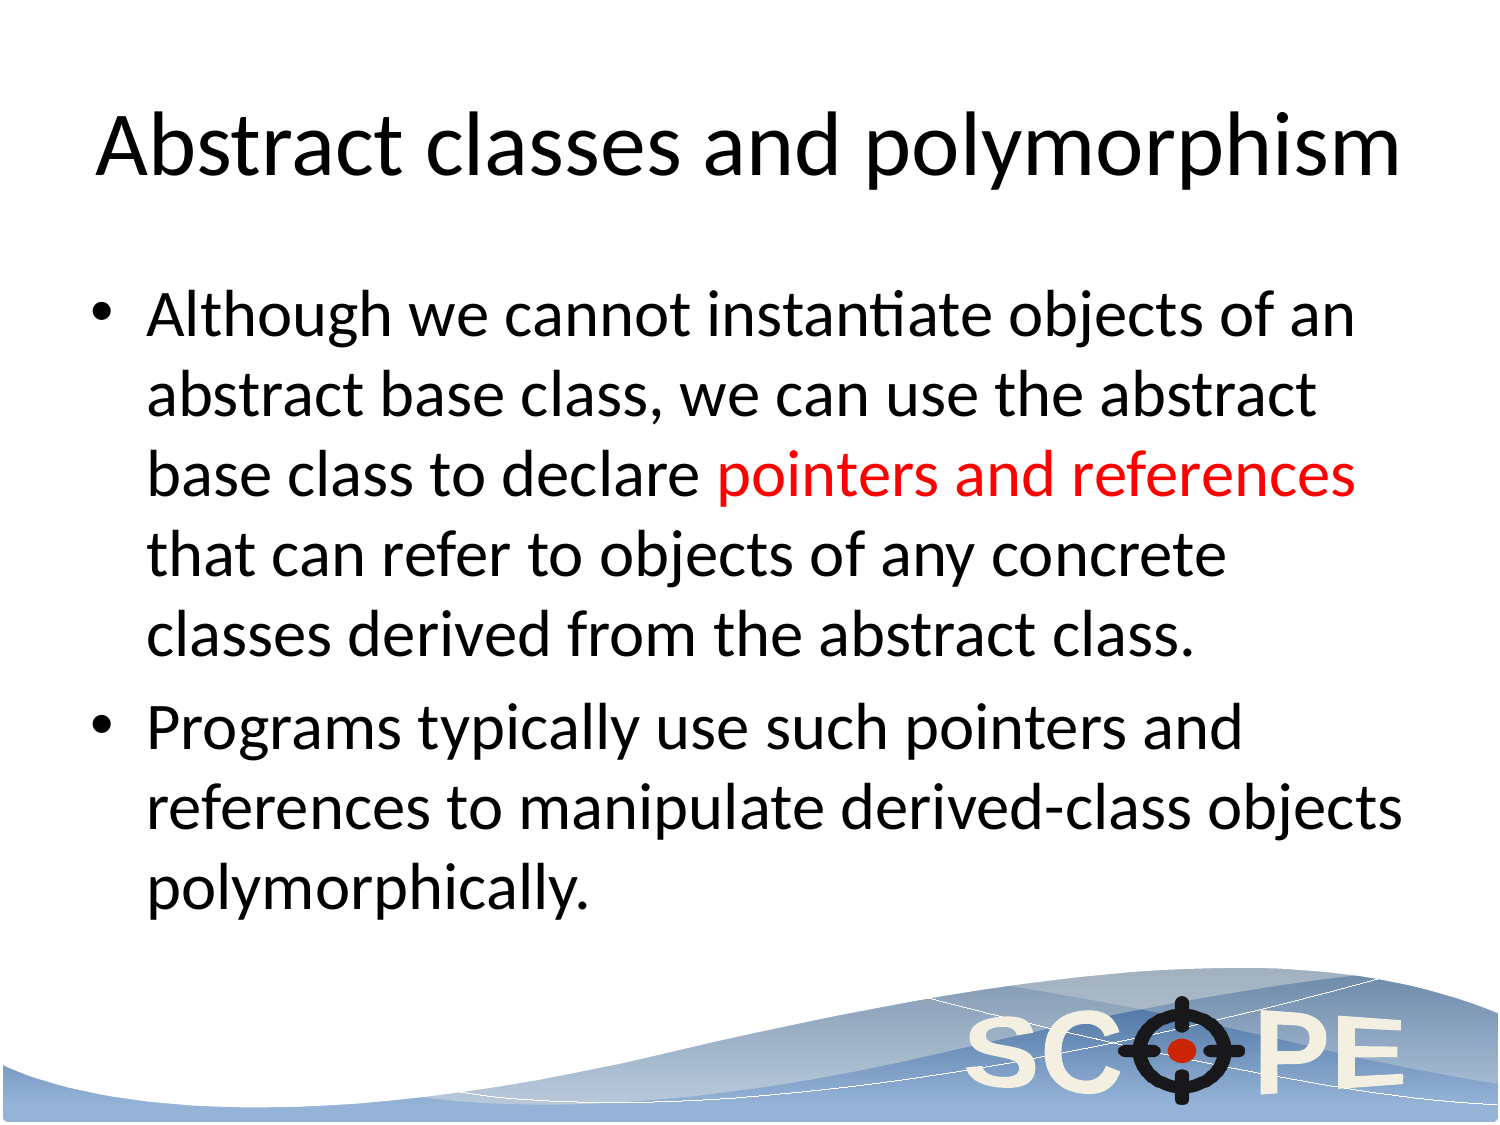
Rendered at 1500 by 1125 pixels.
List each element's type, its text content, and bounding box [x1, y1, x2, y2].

list Although we cannot instantiate objects of an abstract base class, we can use the abstract base class to declare pointers and references that can refer to objects of any concrete classes derived from the abstract class. Programs typically use such pointers and references to manipulate derived-class objects polymorphically. [75, 262, 1425, 1005]
picture [1118, 1005, 1245, 1105]
title Abstract classes and polymorphism [75, 45, 1425, 233]
